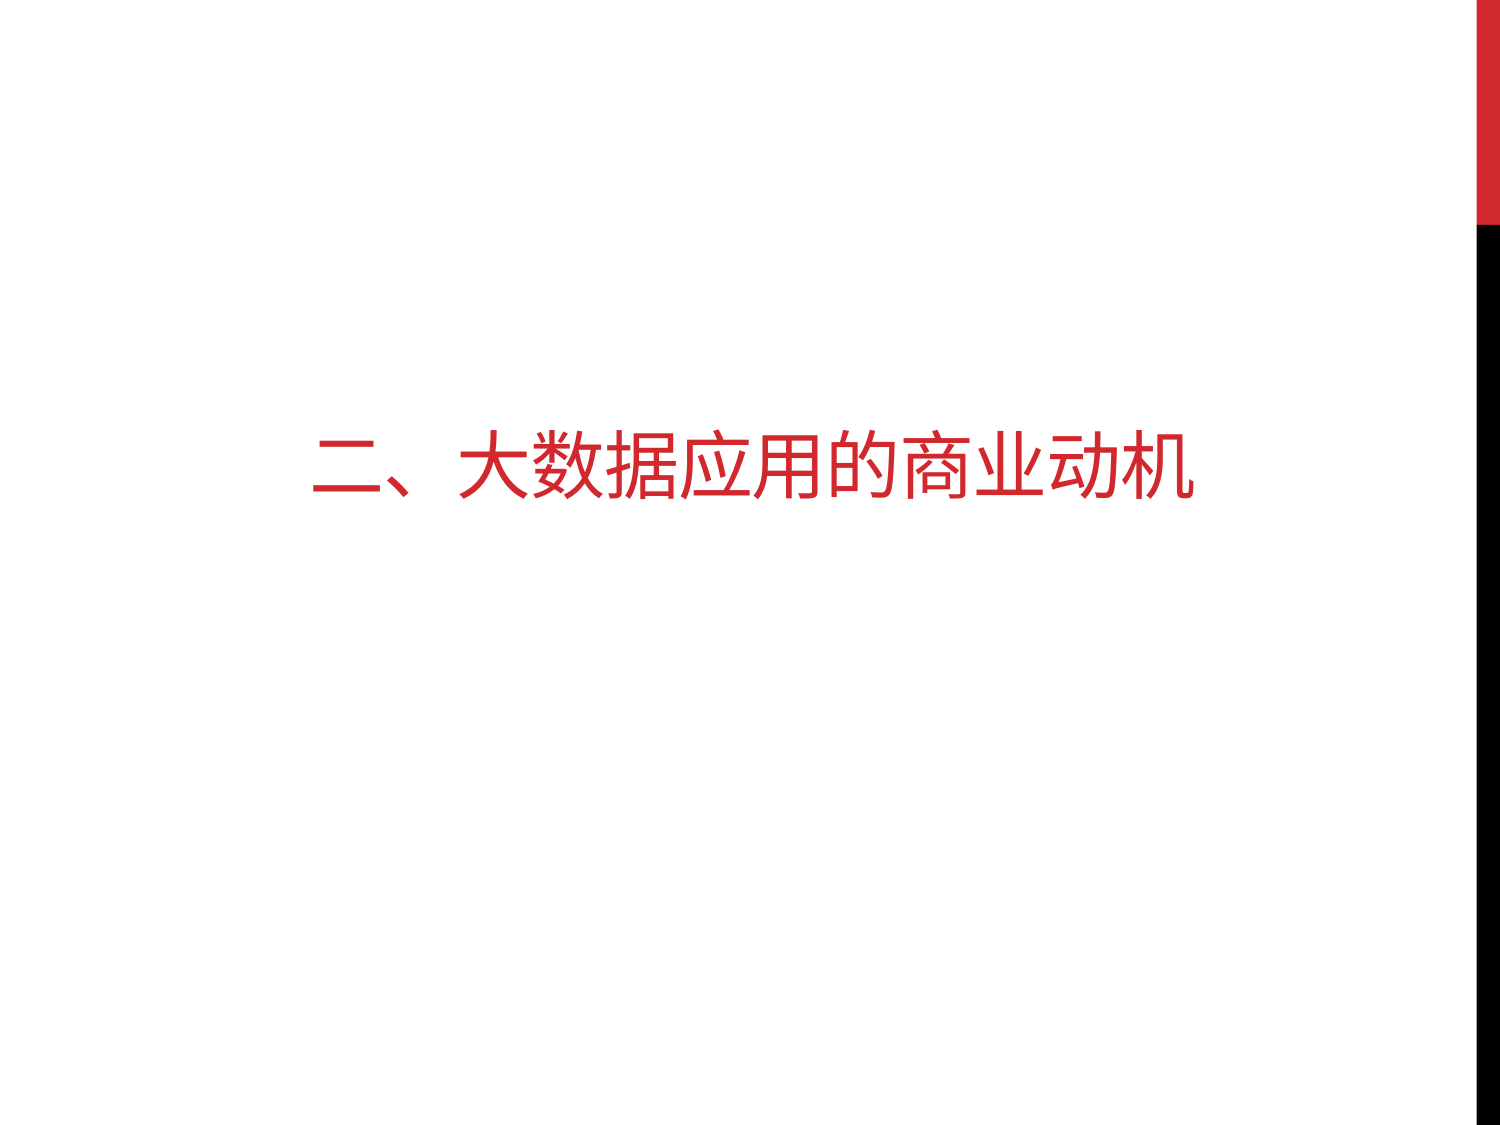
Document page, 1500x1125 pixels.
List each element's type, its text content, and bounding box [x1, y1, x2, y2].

title 二、大数据应用的商业动机 [277, 290, 1228, 516]
